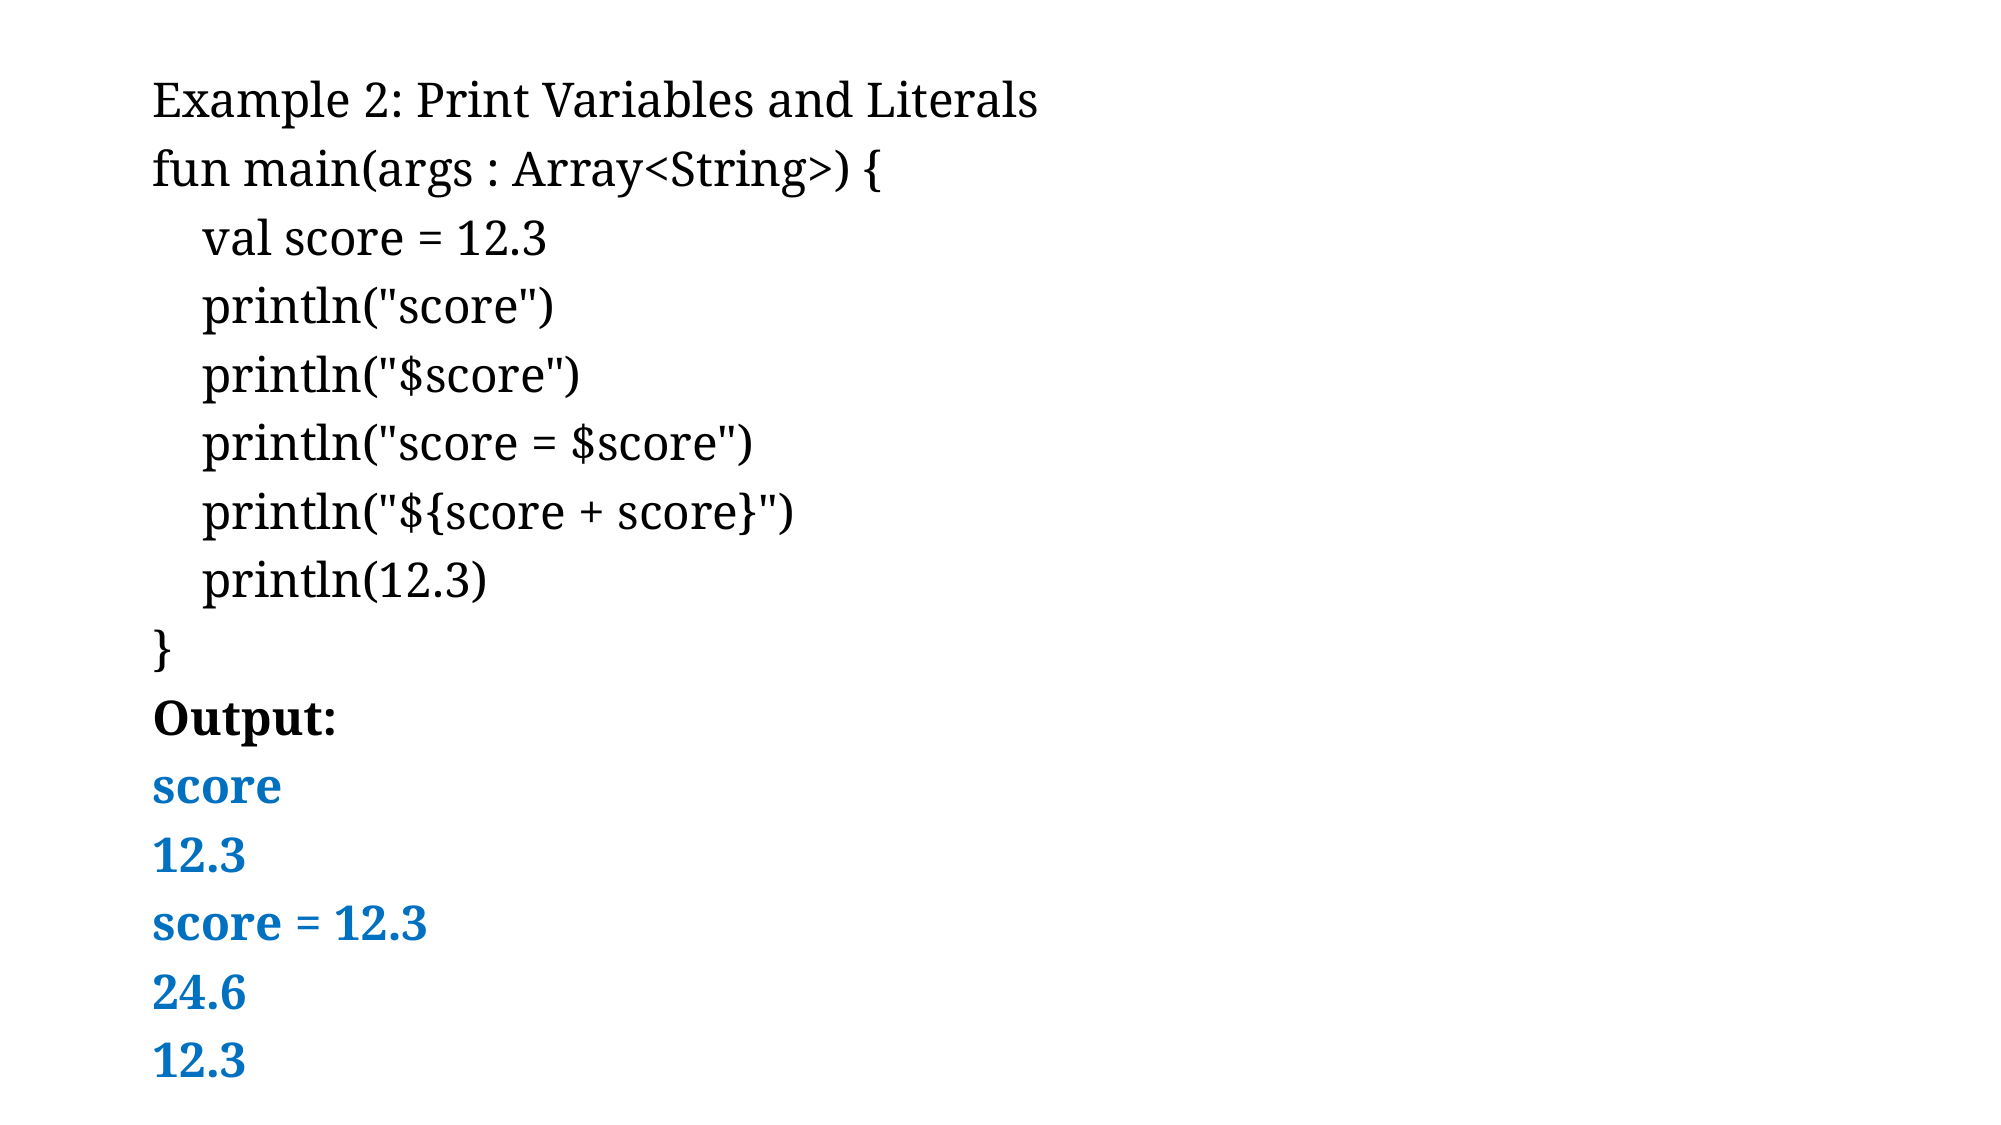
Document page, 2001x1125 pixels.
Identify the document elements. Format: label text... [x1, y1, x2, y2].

list Example 2: Print Variables and Literals fun main(args : Array<String>) { val score = 12.3 println("score") println("$score") println("score = $score") println("${score + score}") println(12.3) } Output: score 12.3 score = 12.3 24.6 12.3 [137, 69, 1863, 1101]
